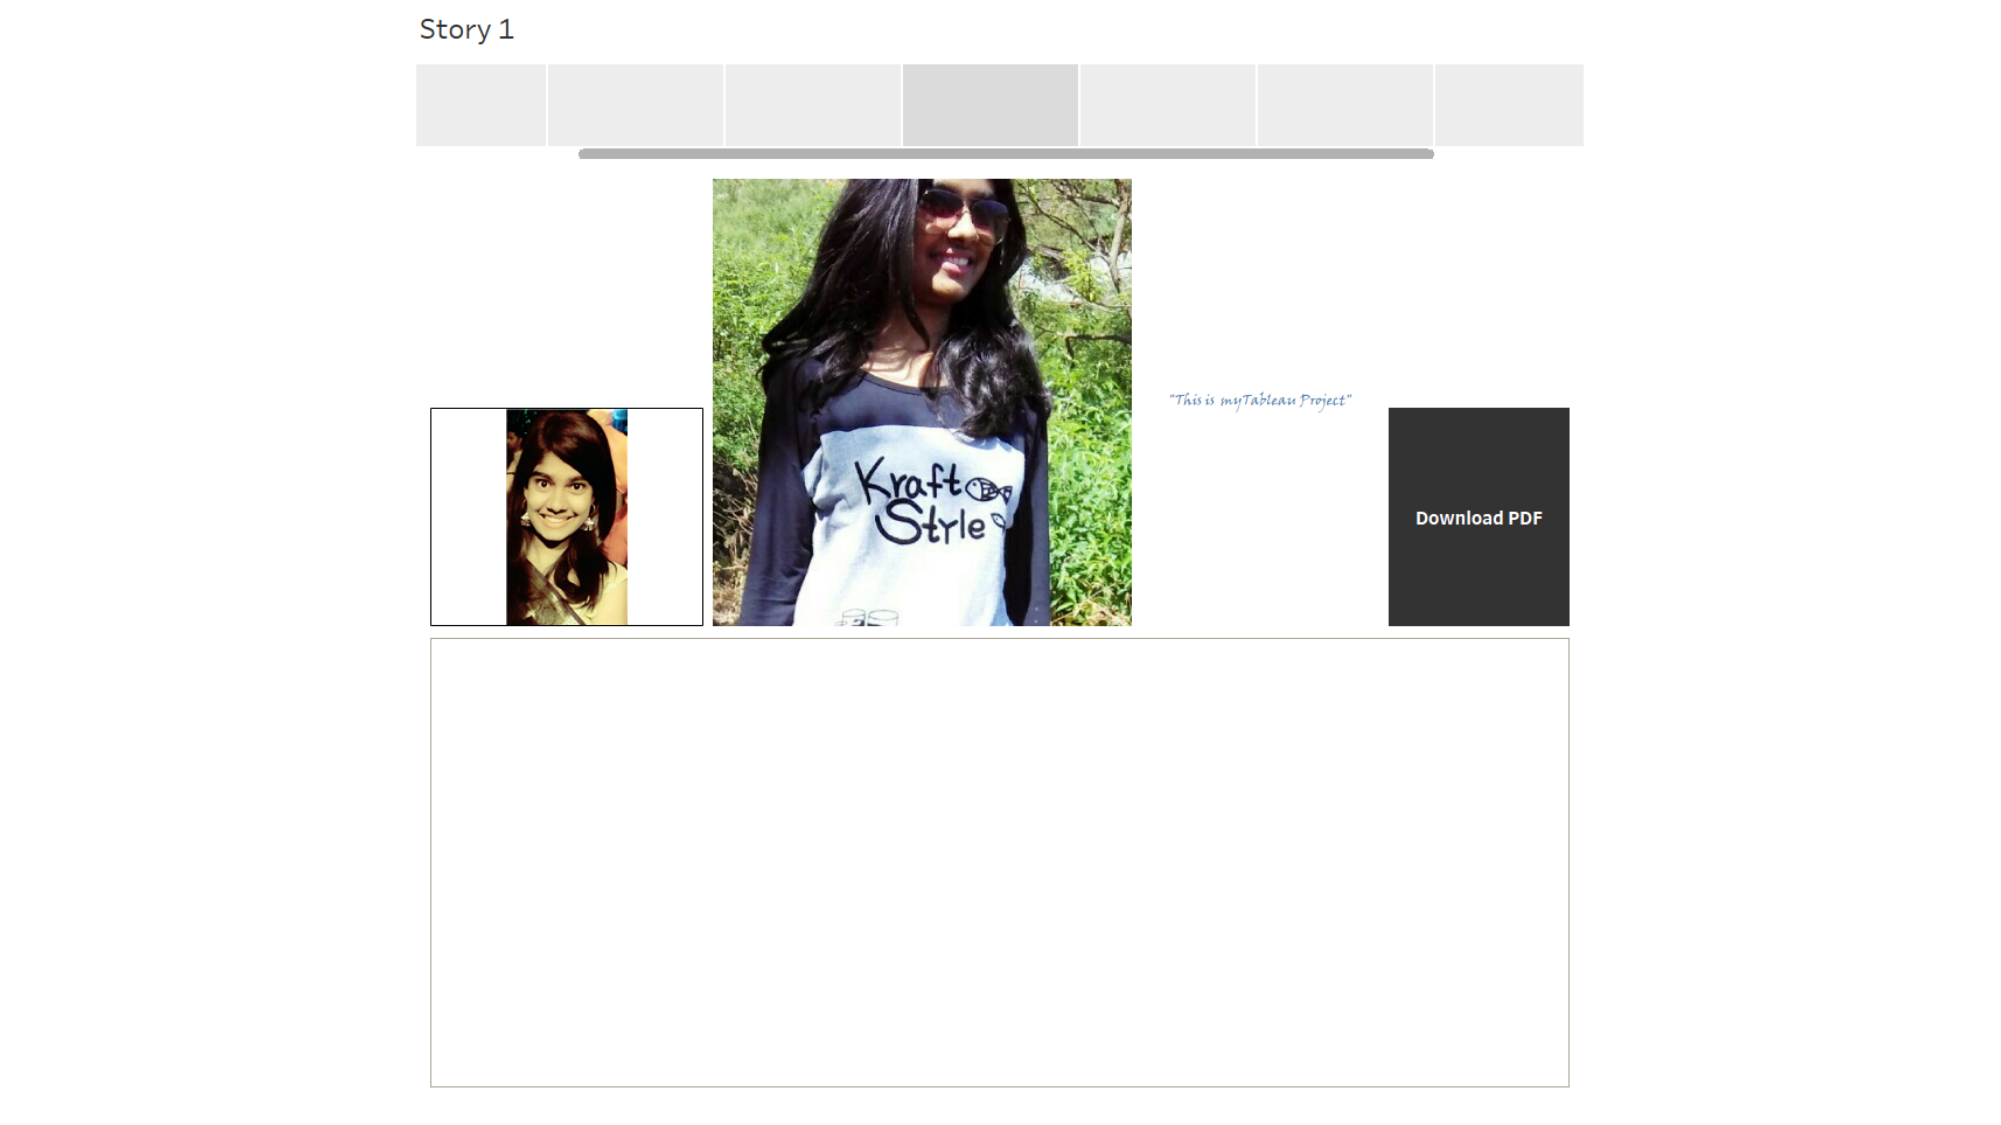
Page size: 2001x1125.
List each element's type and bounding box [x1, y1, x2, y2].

picture [407, 0, 1593, 1125]
